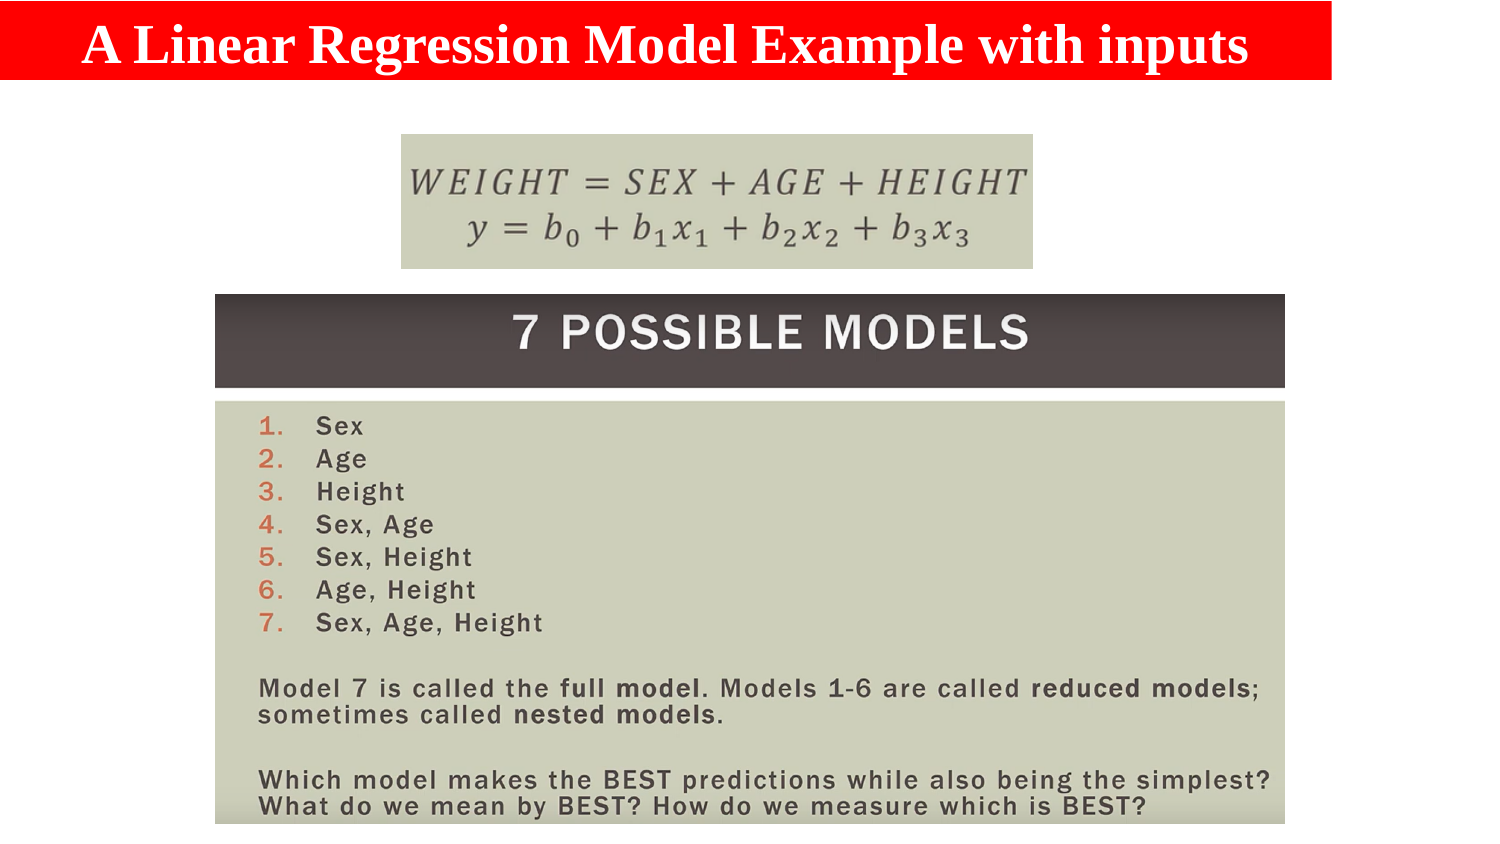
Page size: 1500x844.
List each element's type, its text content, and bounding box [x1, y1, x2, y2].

picture [215, 294, 1285, 825]
picture [401, 134, 1033, 270]
text_box A Linear Regression Model Example with inputs [0, 1, 1332, 80]
